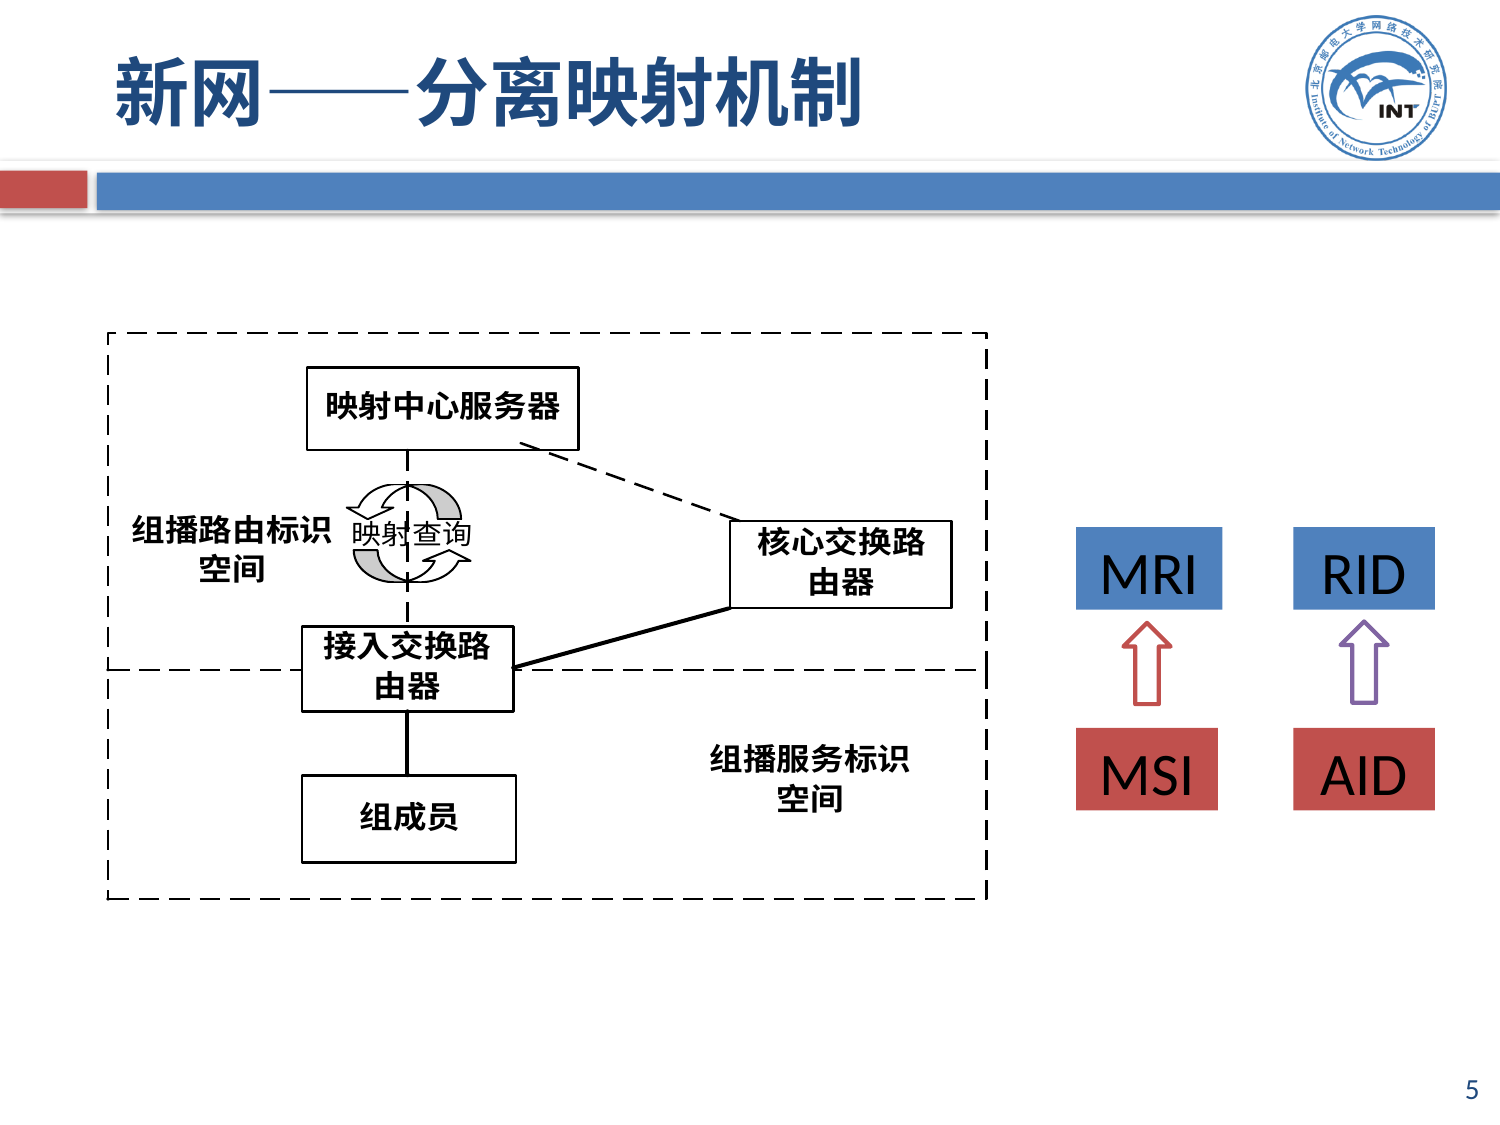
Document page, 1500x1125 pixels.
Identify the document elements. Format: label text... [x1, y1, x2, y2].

picture [1305, 15, 1447, 161]
text_box [1121, 620, 1173, 707]
slide_number 5 [1057, 1057, 1495, 1118]
text_box AID [1293, 727, 1435, 811]
title 新网——分离映射机制 [99, 30, 1282, 149]
text_box [1338, 619, 1390, 705]
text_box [100, 326, 994, 906]
text_box MSI [1076, 727, 1218, 811]
text_box RID [1293, 527, 1435, 610]
text_box MRI [1076, 527, 1223, 610]
